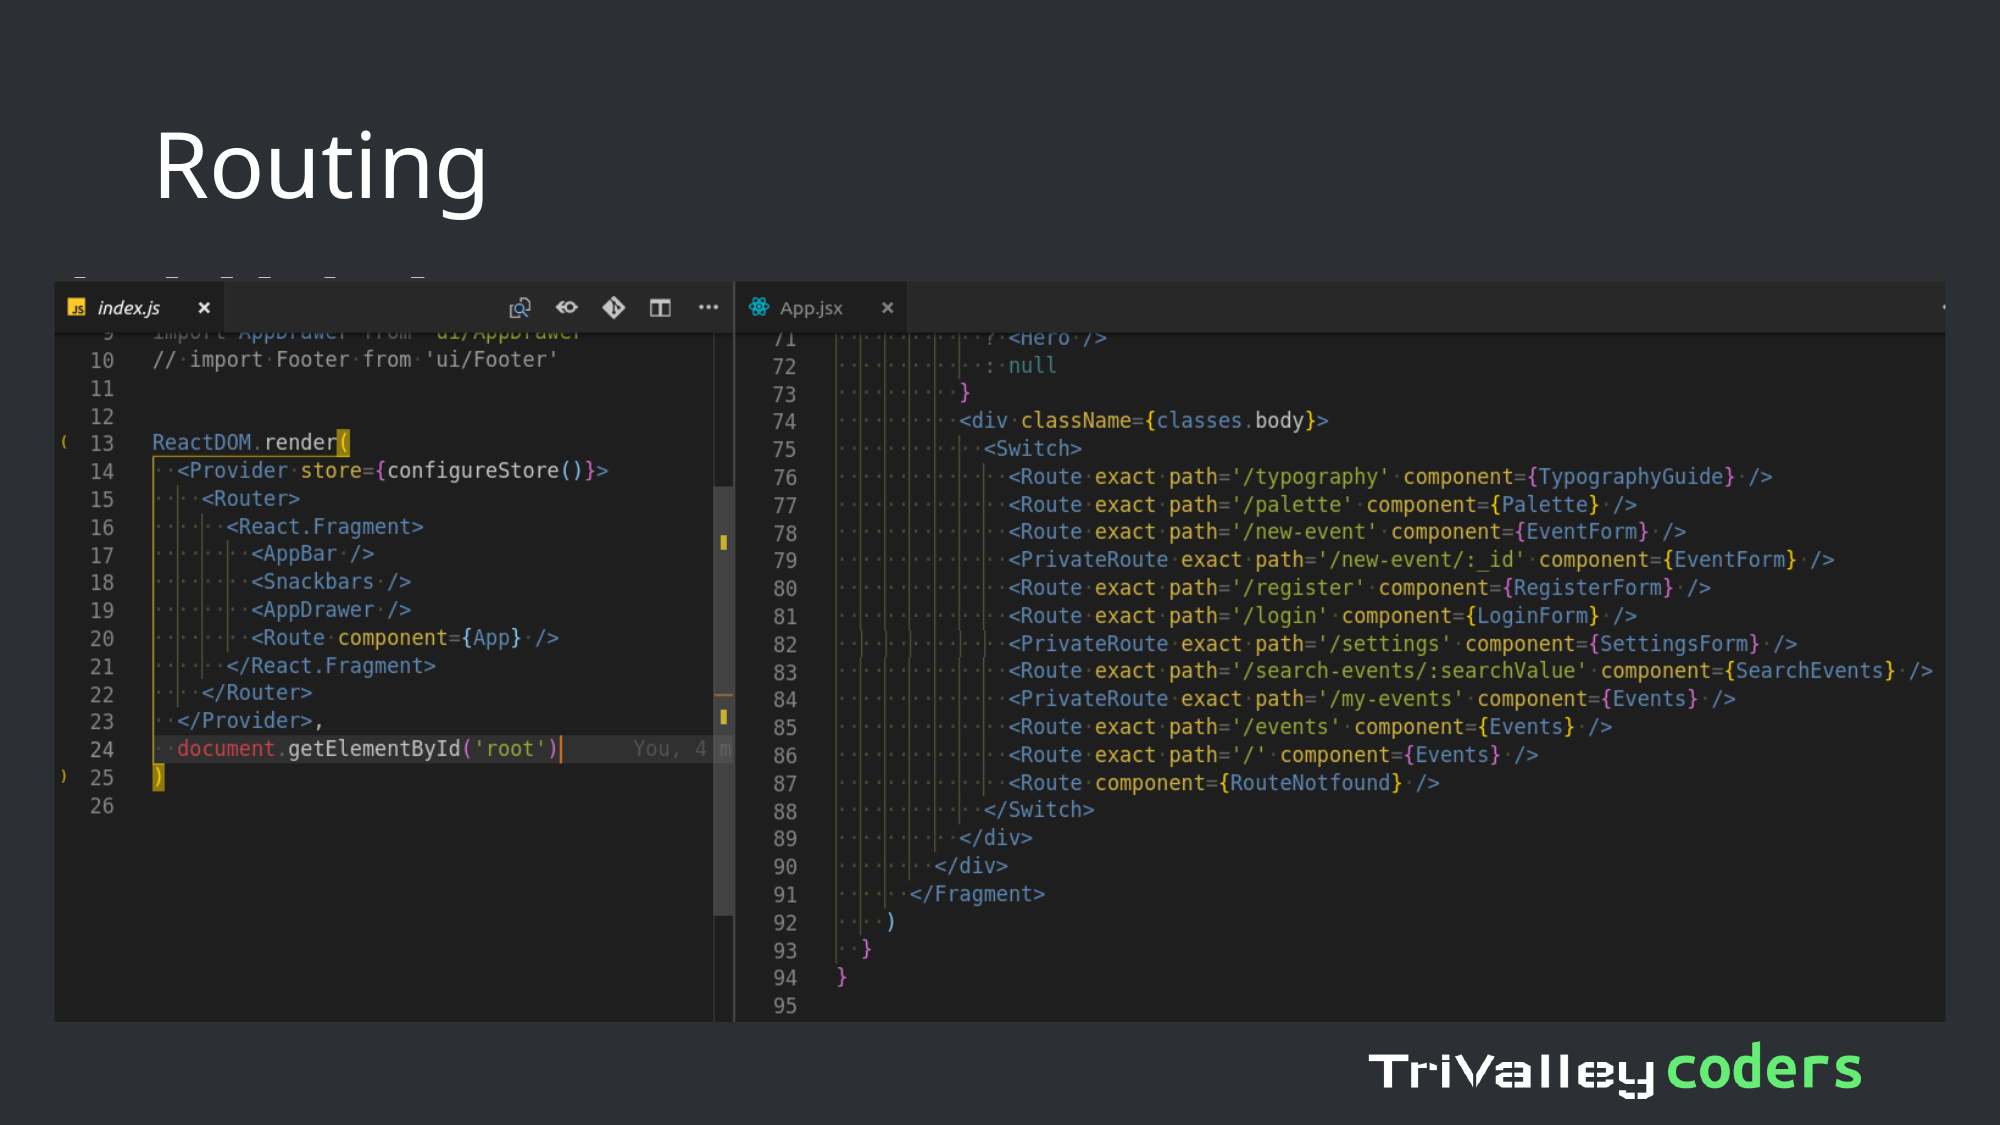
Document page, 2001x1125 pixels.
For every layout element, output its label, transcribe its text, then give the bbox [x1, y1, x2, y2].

picture [54, 277, 1946, 1022]
title Routing [137, 59, 1863, 277]
picture [1350, 1032, 1889, 1116]
